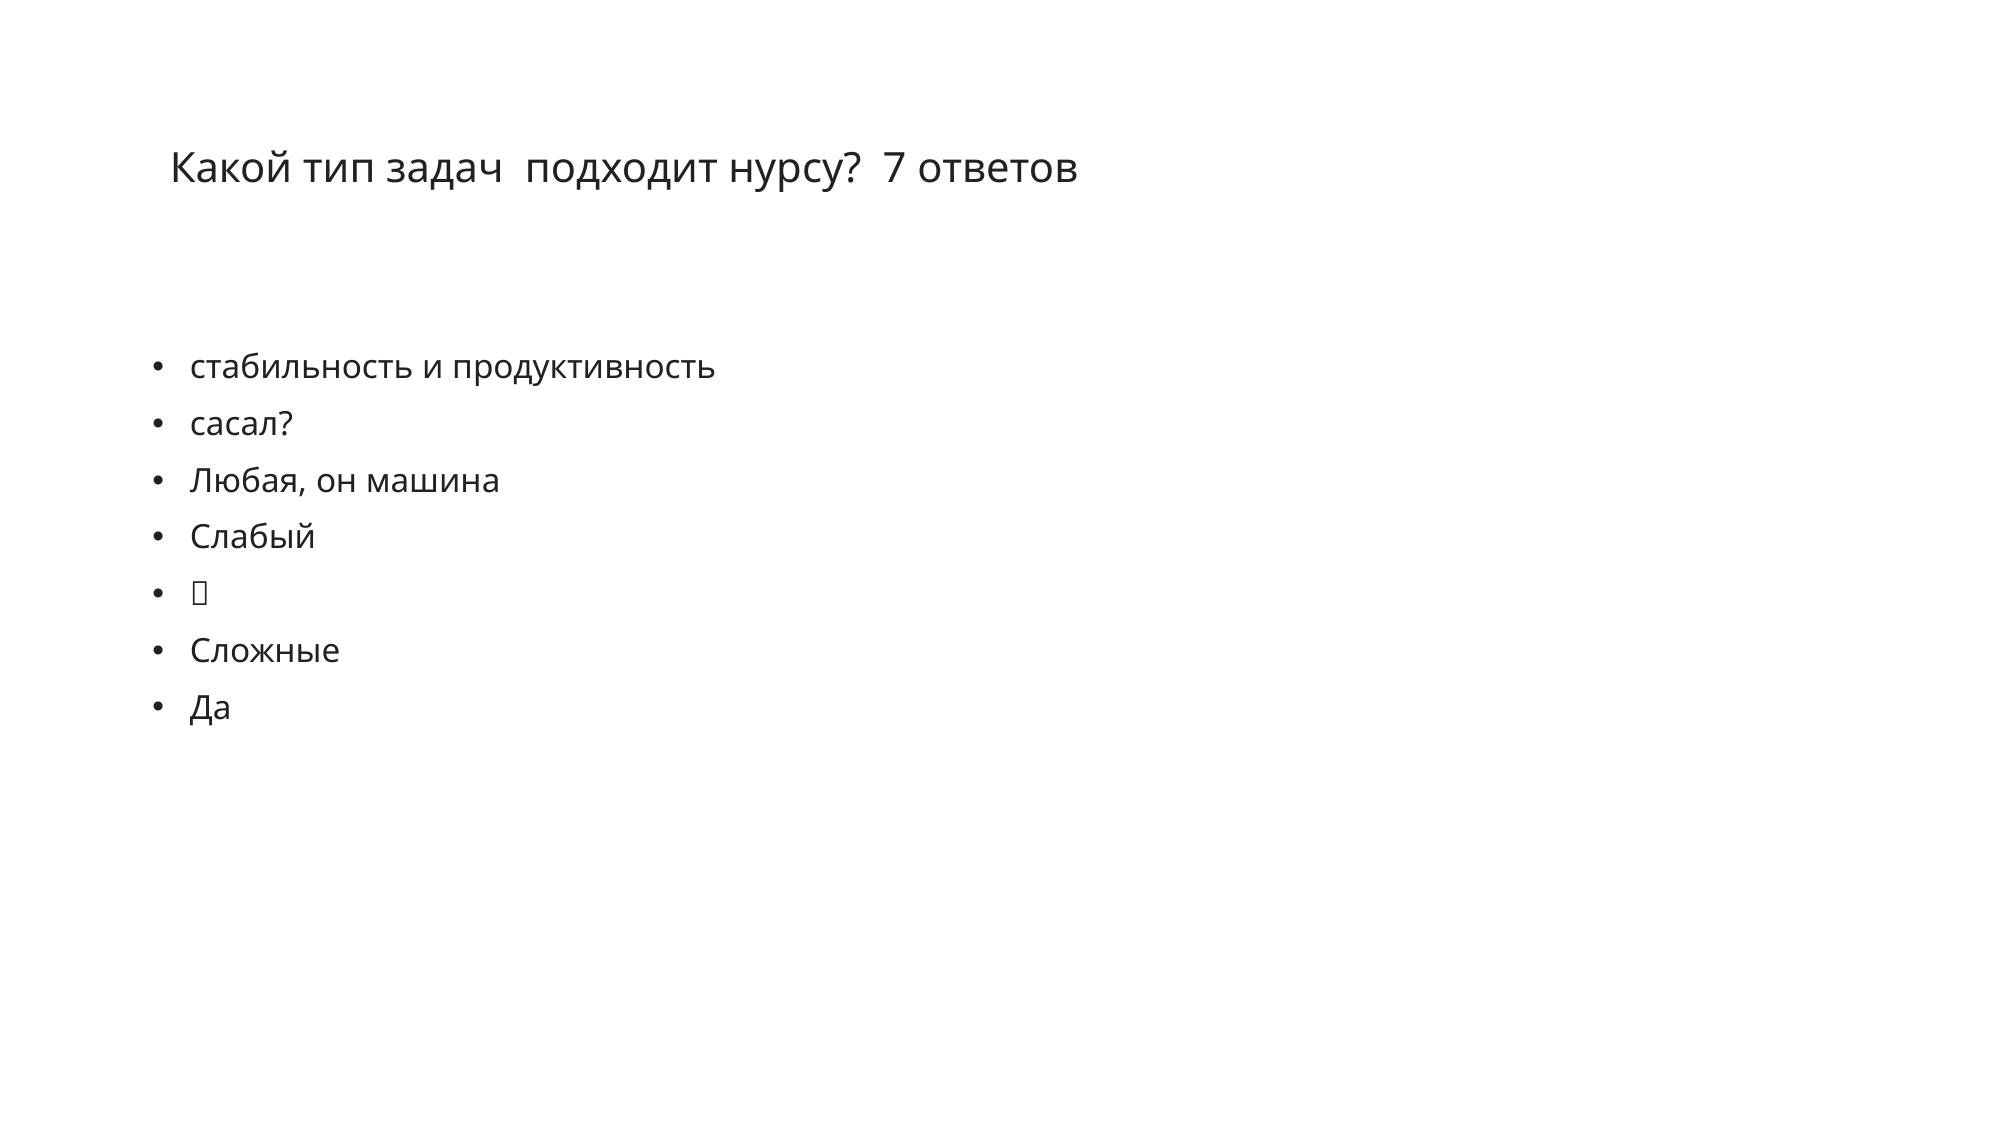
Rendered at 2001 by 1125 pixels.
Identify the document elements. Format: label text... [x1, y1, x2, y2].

title Какой тип задач подходит нурсу? 7 ответов [137, 59, 1863, 278]
list стабильность и продуктивность сасал? Любая, он машина Слабый 🤓 Сложные Да [137, 299, 1863, 1014]
